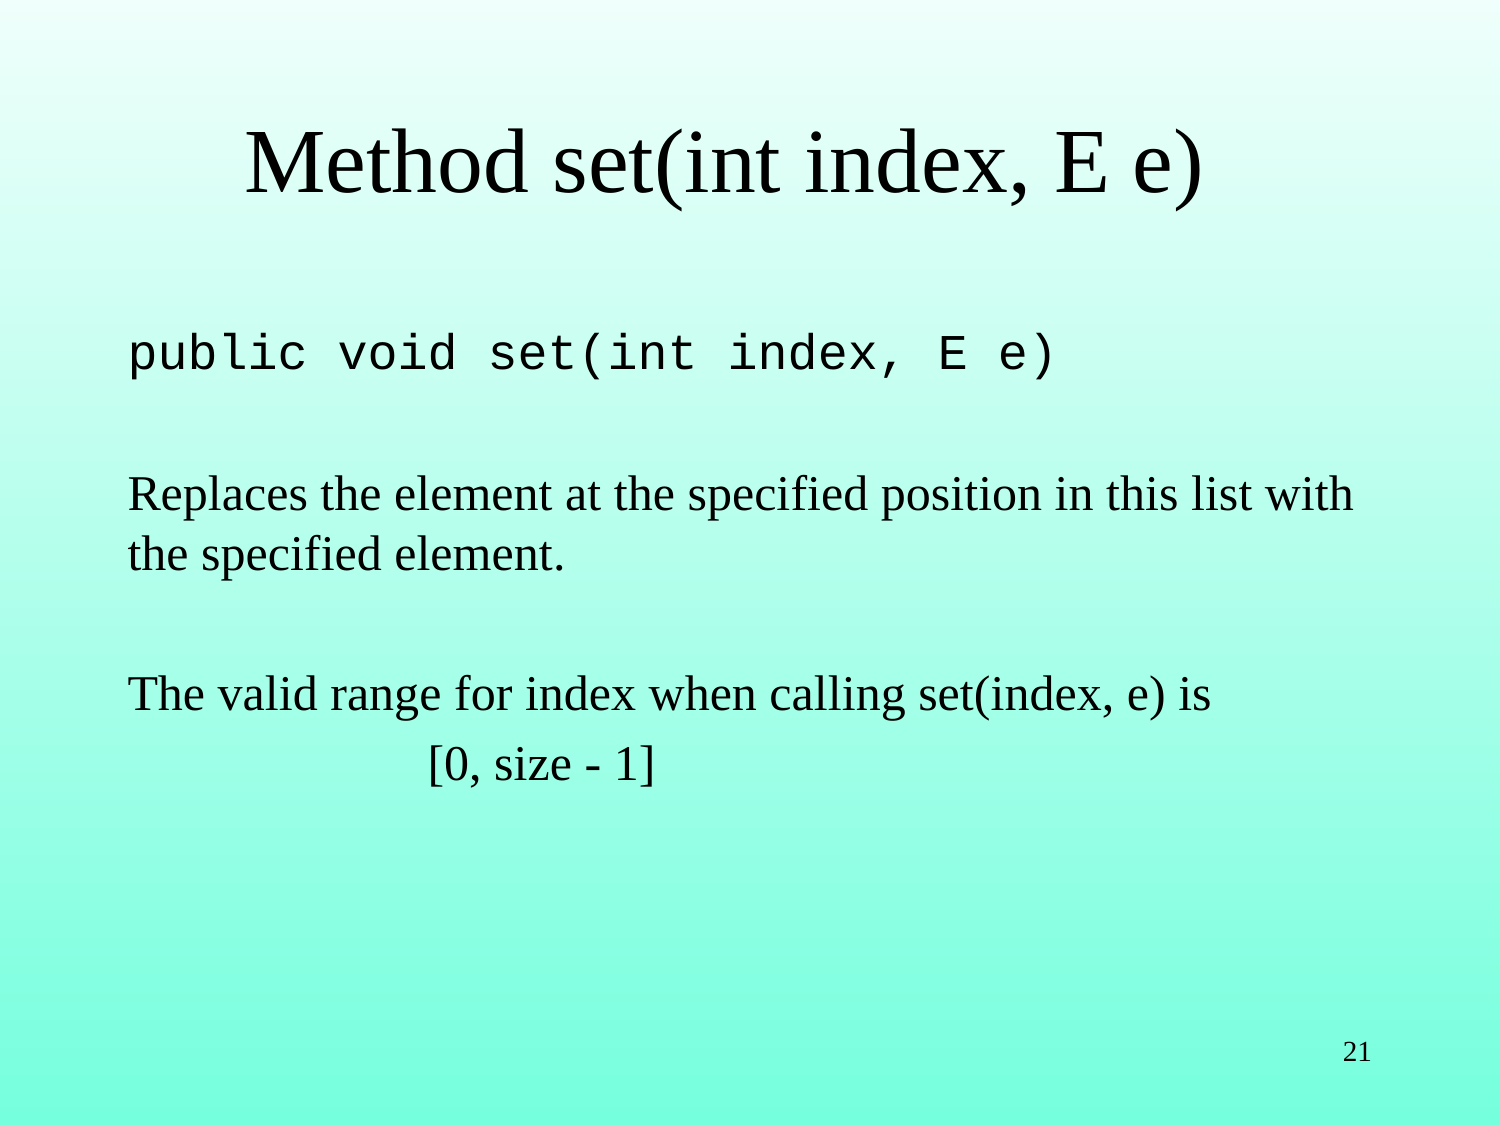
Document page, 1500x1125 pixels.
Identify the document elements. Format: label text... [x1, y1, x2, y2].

title Method set(int index, E e) [62, 37, 1388, 275]
list public void set(int index, E e) Replaces the element at the specified position in this list with the specified element. The valid range for index when calling set(index, e) is [0, size - 1] [112, 312, 1400, 1000]
slide_number 21 [1074, 1024, 1388, 1101]
